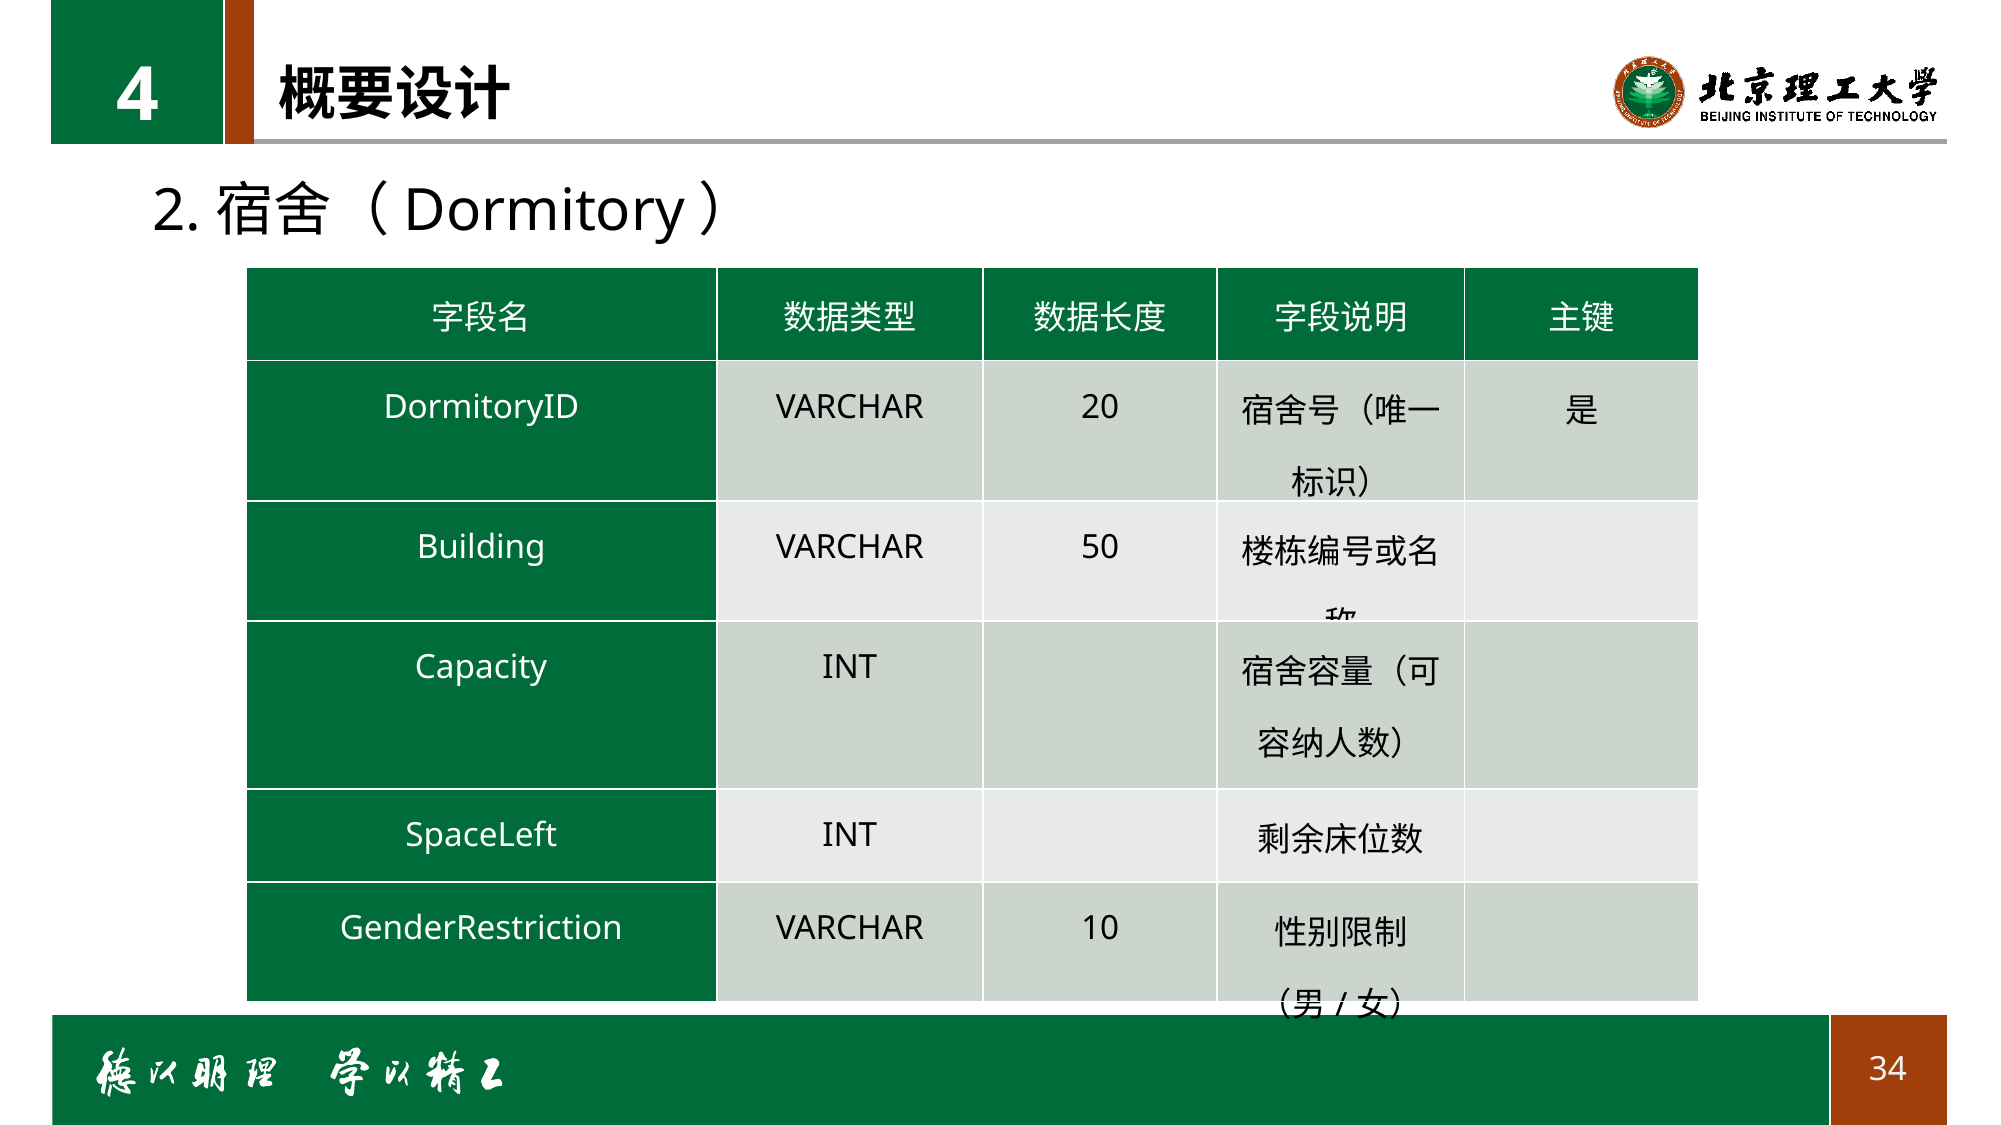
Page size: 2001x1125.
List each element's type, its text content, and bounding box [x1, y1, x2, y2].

table_cell 是 [1465, 361, 1698, 500]
table_cell VARCHAR [718, 502, 982, 620]
table_cell [1465, 622, 1698, 788]
table_cell 宿舍号（唯一标识） [1218, 361, 1464, 500]
table_cell 性别限制（男/女） [1218, 883, 1464, 1001]
table_cell [1465, 790, 1698, 881]
text_box 4 [58, 38, 218, 144]
table_header 数据类型 [718, 268, 982, 360]
table_cell [984, 790, 1216, 881]
table_cell 宿舍容量（可容纳人数） [1218, 622, 1464, 788]
table_cell INT [718, 622, 982, 788]
picture [1682, 56, 1937, 128]
table_cell SpaceLeft [247, 790, 716, 881]
table_header 字段名 [247, 268, 716, 360]
table_header 字段说明 [1218, 268, 1464, 360]
text_box 2.宿舍（Dormitory） [137, 172, 1863, 887]
table_cell VARCHAR [718, 361, 982, 500]
table_cell Building [247, 502, 716, 620]
table_cell DormitoryID [247, 361, 716, 500]
table_cell [1465, 502, 1698, 620]
table_cell 20 [984, 361, 1216, 500]
table_cell Capacity [247, 622, 716, 788]
table_cell INT [718, 790, 982, 881]
table_header 数据长度 [984, 268, 1216, 360]
table_cell 50 [984, 502, 1216, 620]
table_cell VARCHAR [718, 883, 982, 1001]
title 概要设计 [263, 56, 1682, 136]
table_cell [1465, 883, 1698, 1001]
table_cell 楼栋编号或名称 [1218, 502, 1464, 620]
table_header 主键 [1465, 268, 1698, 360]
table_cell GenderRestriction [247, 883, 716, 1001]
table_cell 10 [984, 883, 1216, 1001]
table_cell 剩余床位数 [1218, 790, 1464, 881]
table_cell [984, 622, 1216, 788]
